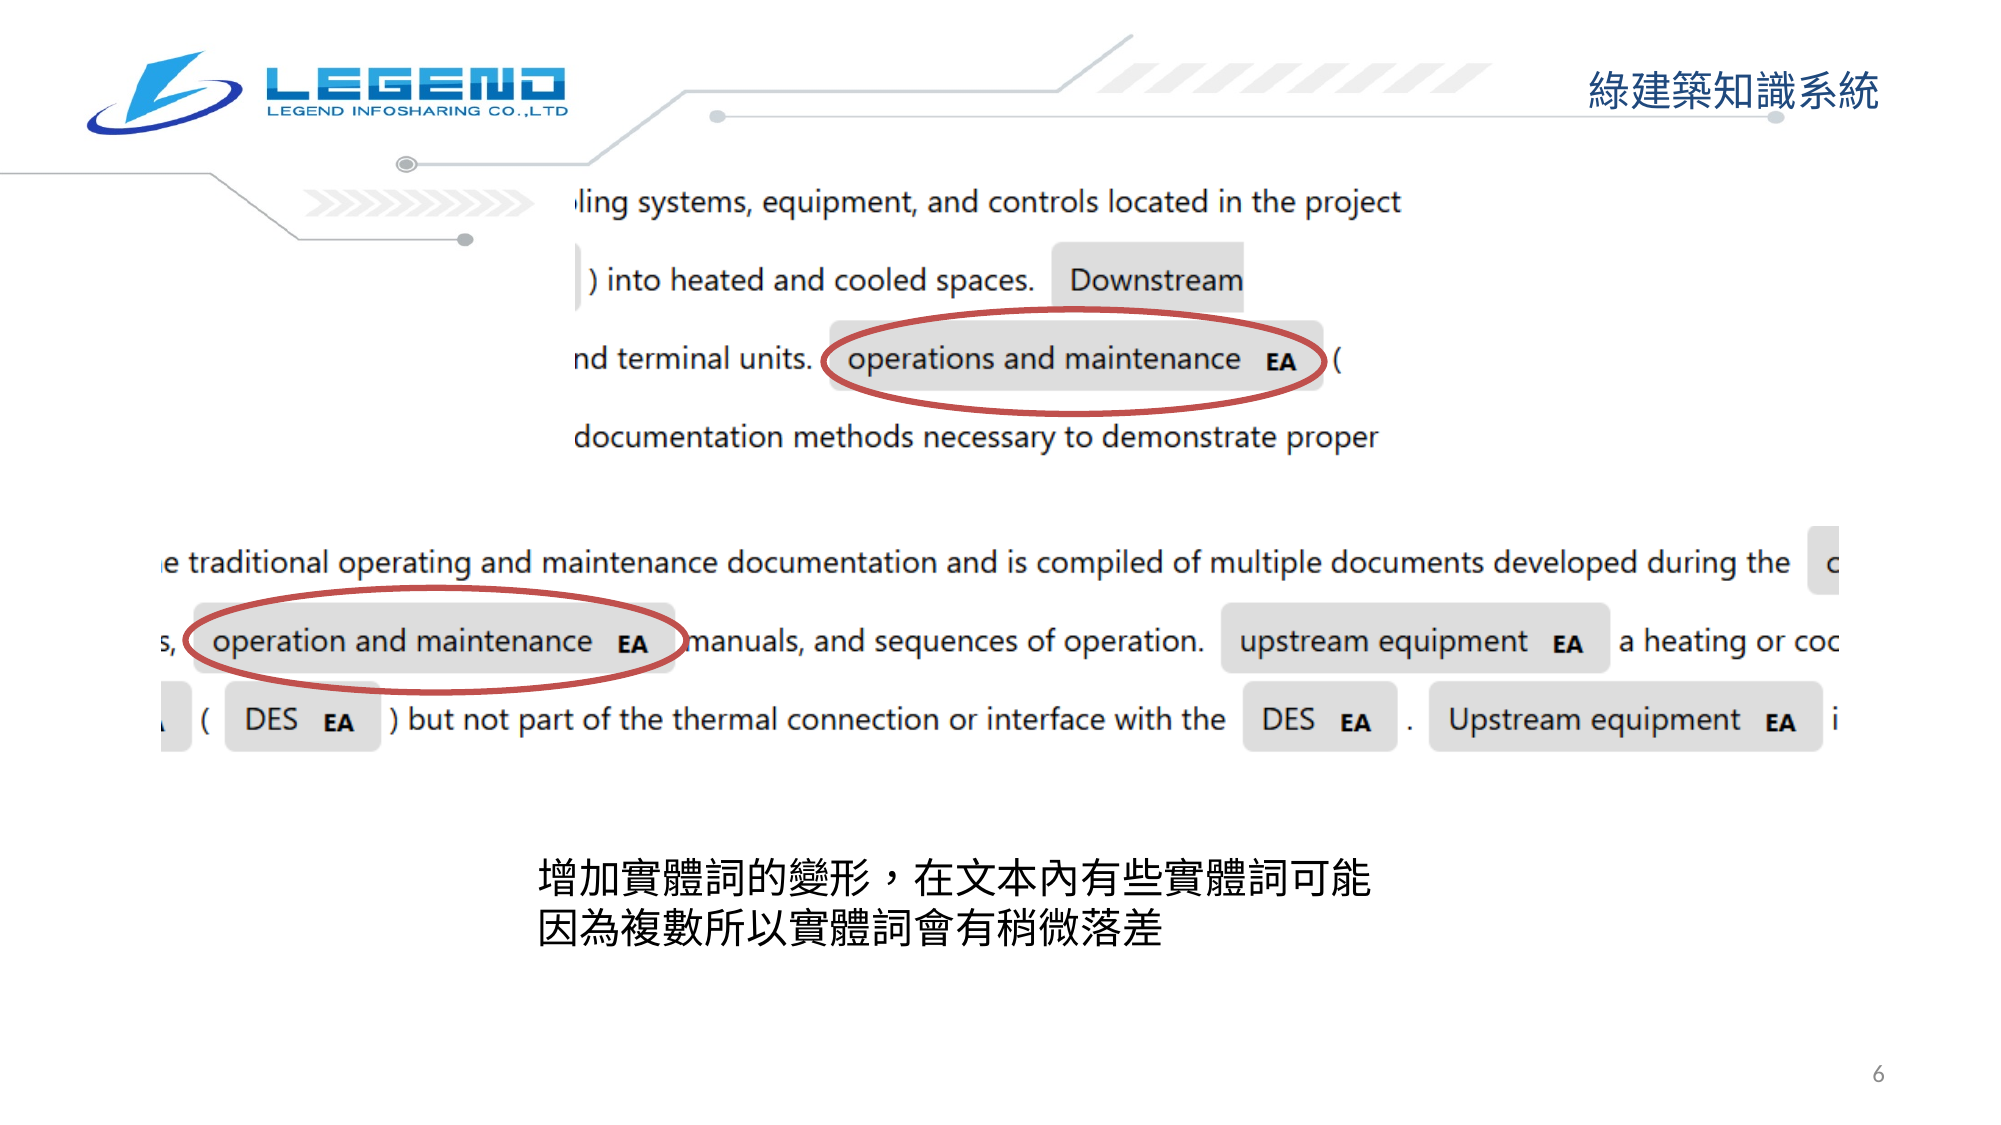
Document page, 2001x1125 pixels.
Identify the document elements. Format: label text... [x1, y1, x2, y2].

slide_number 5 [1433, 1042, 1900, 1103]
text_box 增加實體詞的變形，在文本內有些實體詞可能因為複數所以實體詞會有稍微落差 [522, 844, 1402, 959]
picture [0, 0, 1918, 1125]
text_box 綠建築知識系統 [1573, 57, 1896, 123]
